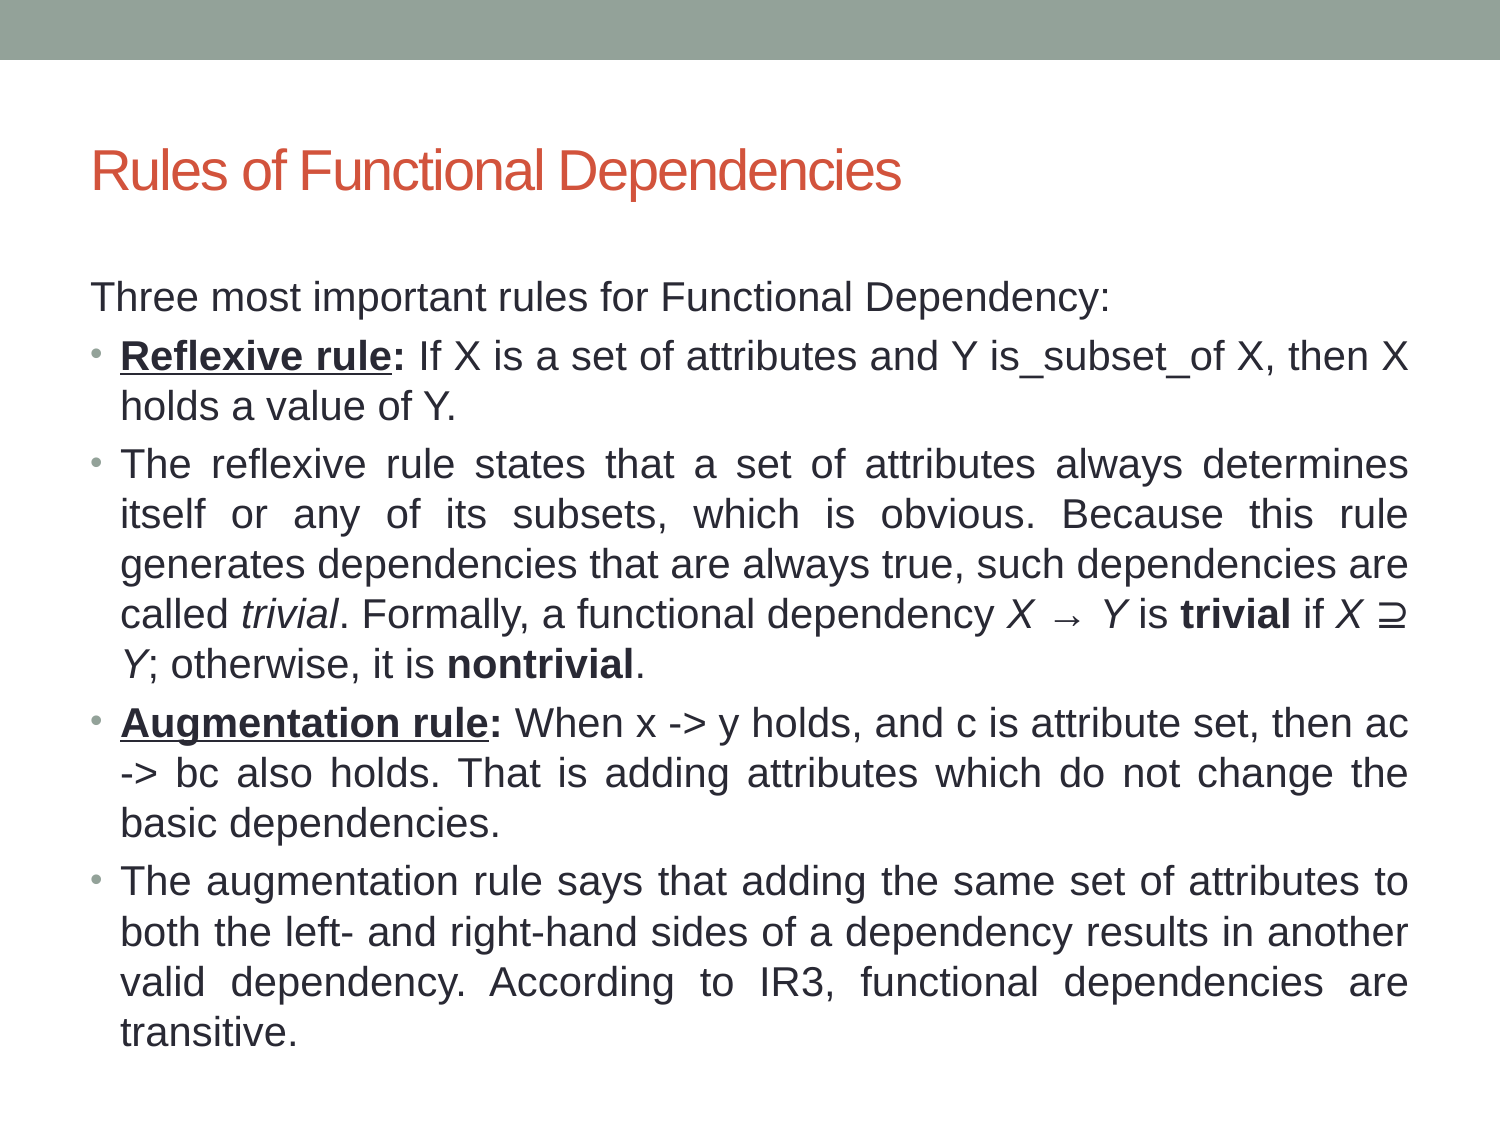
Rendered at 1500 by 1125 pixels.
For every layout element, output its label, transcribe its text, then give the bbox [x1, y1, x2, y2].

list Three most important rules for Functional Dependency: Reflexive rule: If X is a set of attributes and Y is_subset_of X, then X holds a value of Y. The reflexive rule states that a set of attributes always determines itself or any of its subsets, which is obvious. Because this rule generates dependencies that are always true, such dependencies are called trivial. Formally, a functional dependency X → Y is trivial if X ⊇ Y; otherwise, it is nontrivial. Augmentation rule: When x -> y holds, and c is attribute set, then ac -> bc also holds. That is adding attributes which do not change the basic dependencies. The augmentation rule says that adding the same set of attributes to both the left- and right-hand sides of a dependency results in another valid dependency. According to IR3, functional dependencies are transitive. [75, 262, 1425, 1063]
title Rules of Functional Dependencies [75, 125, 1425, 262]
